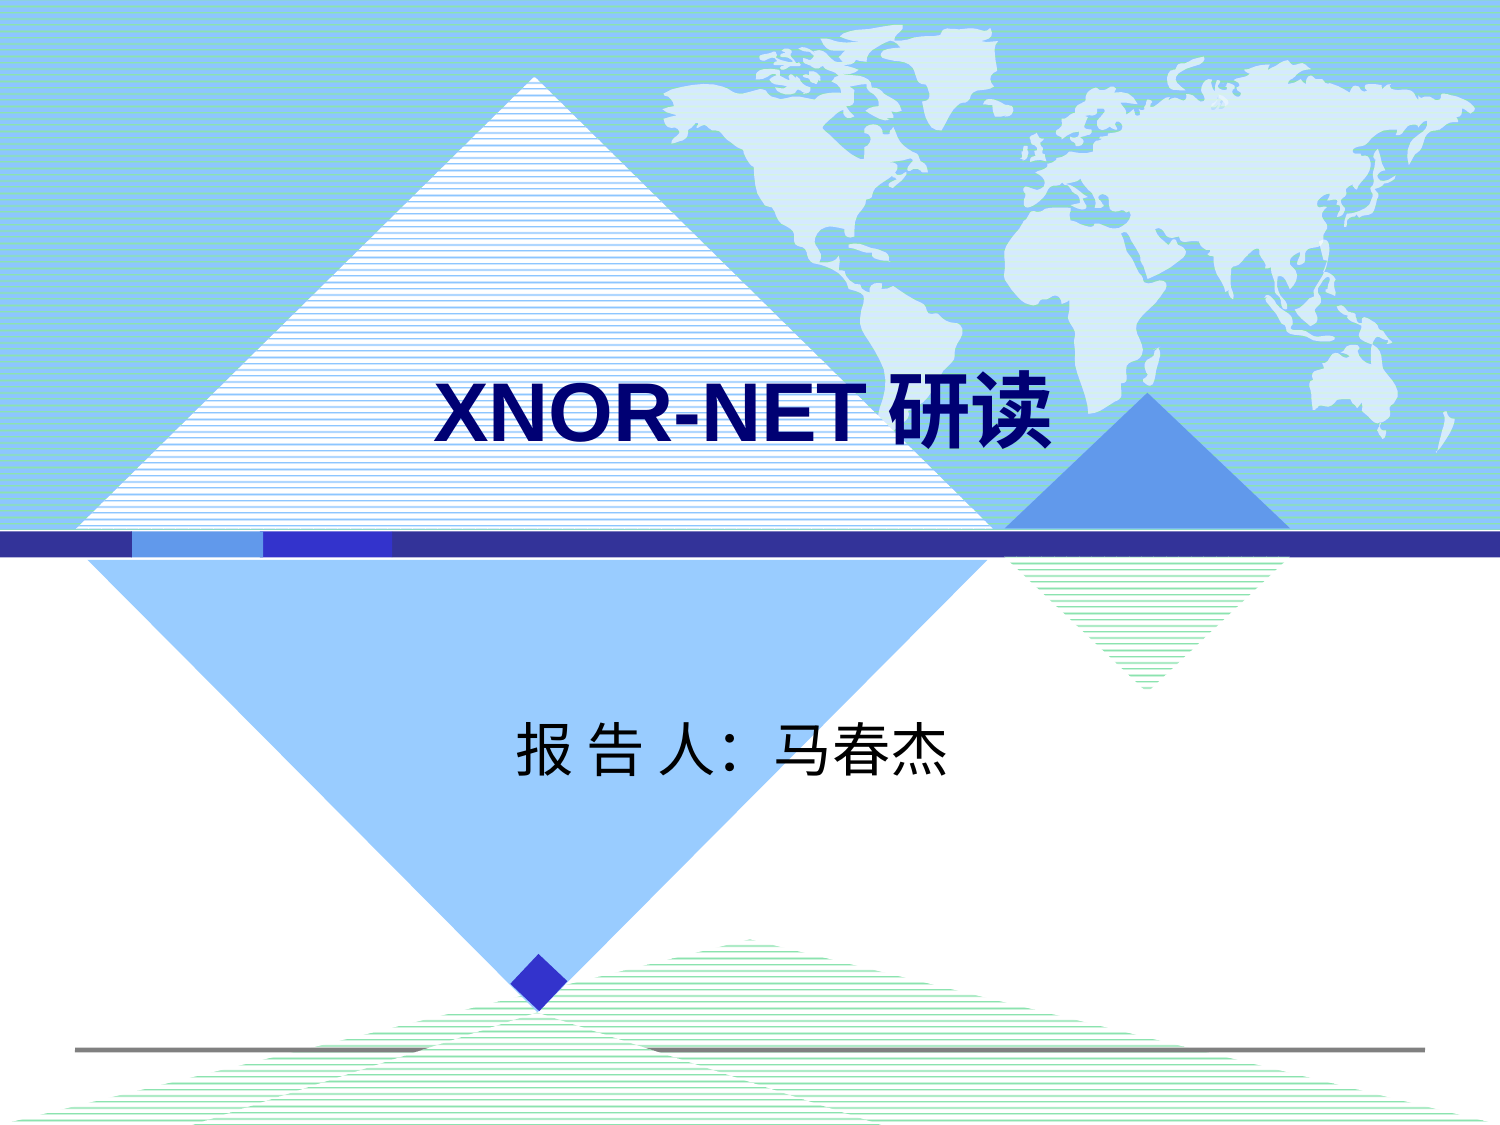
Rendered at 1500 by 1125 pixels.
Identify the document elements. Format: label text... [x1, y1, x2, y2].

picture [0, 0, 1500, 530]
subtitle 报 告 人：马春杰 [500, 637, 1063, 850]
picture [0, 939, 1500, 1125]
title XNOR-NET研读 [125, 287, 1363, 529]
picture [1004, 556, 1290, 693]
